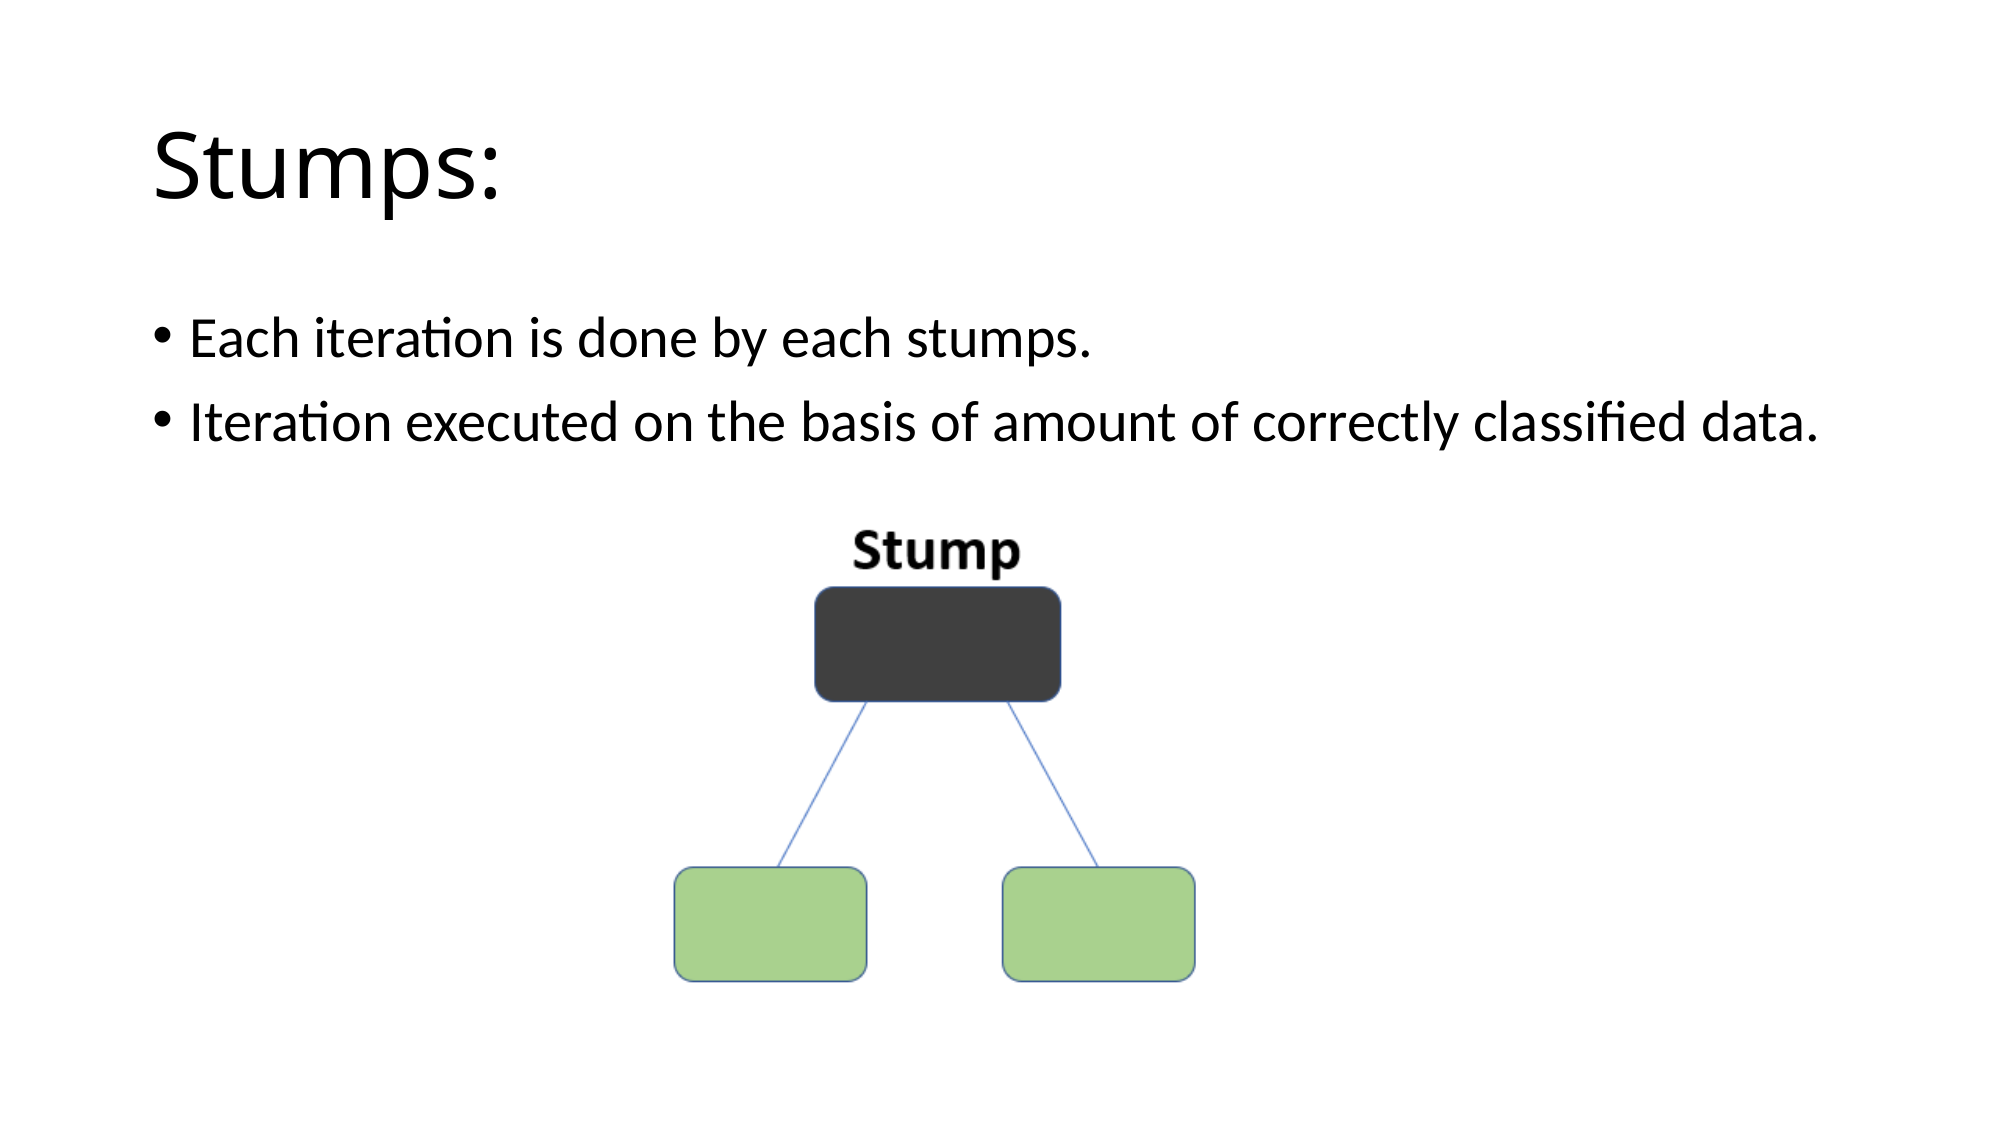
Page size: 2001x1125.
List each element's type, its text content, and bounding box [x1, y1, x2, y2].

title Stumps: [137, 59, 1863, 278]
picture [652, 510, 1221, 995]
list Each iteration is done by each stumps. Iteration executed on the basis of amount of correctly classified data. [137, 299, 1863, 1014]
